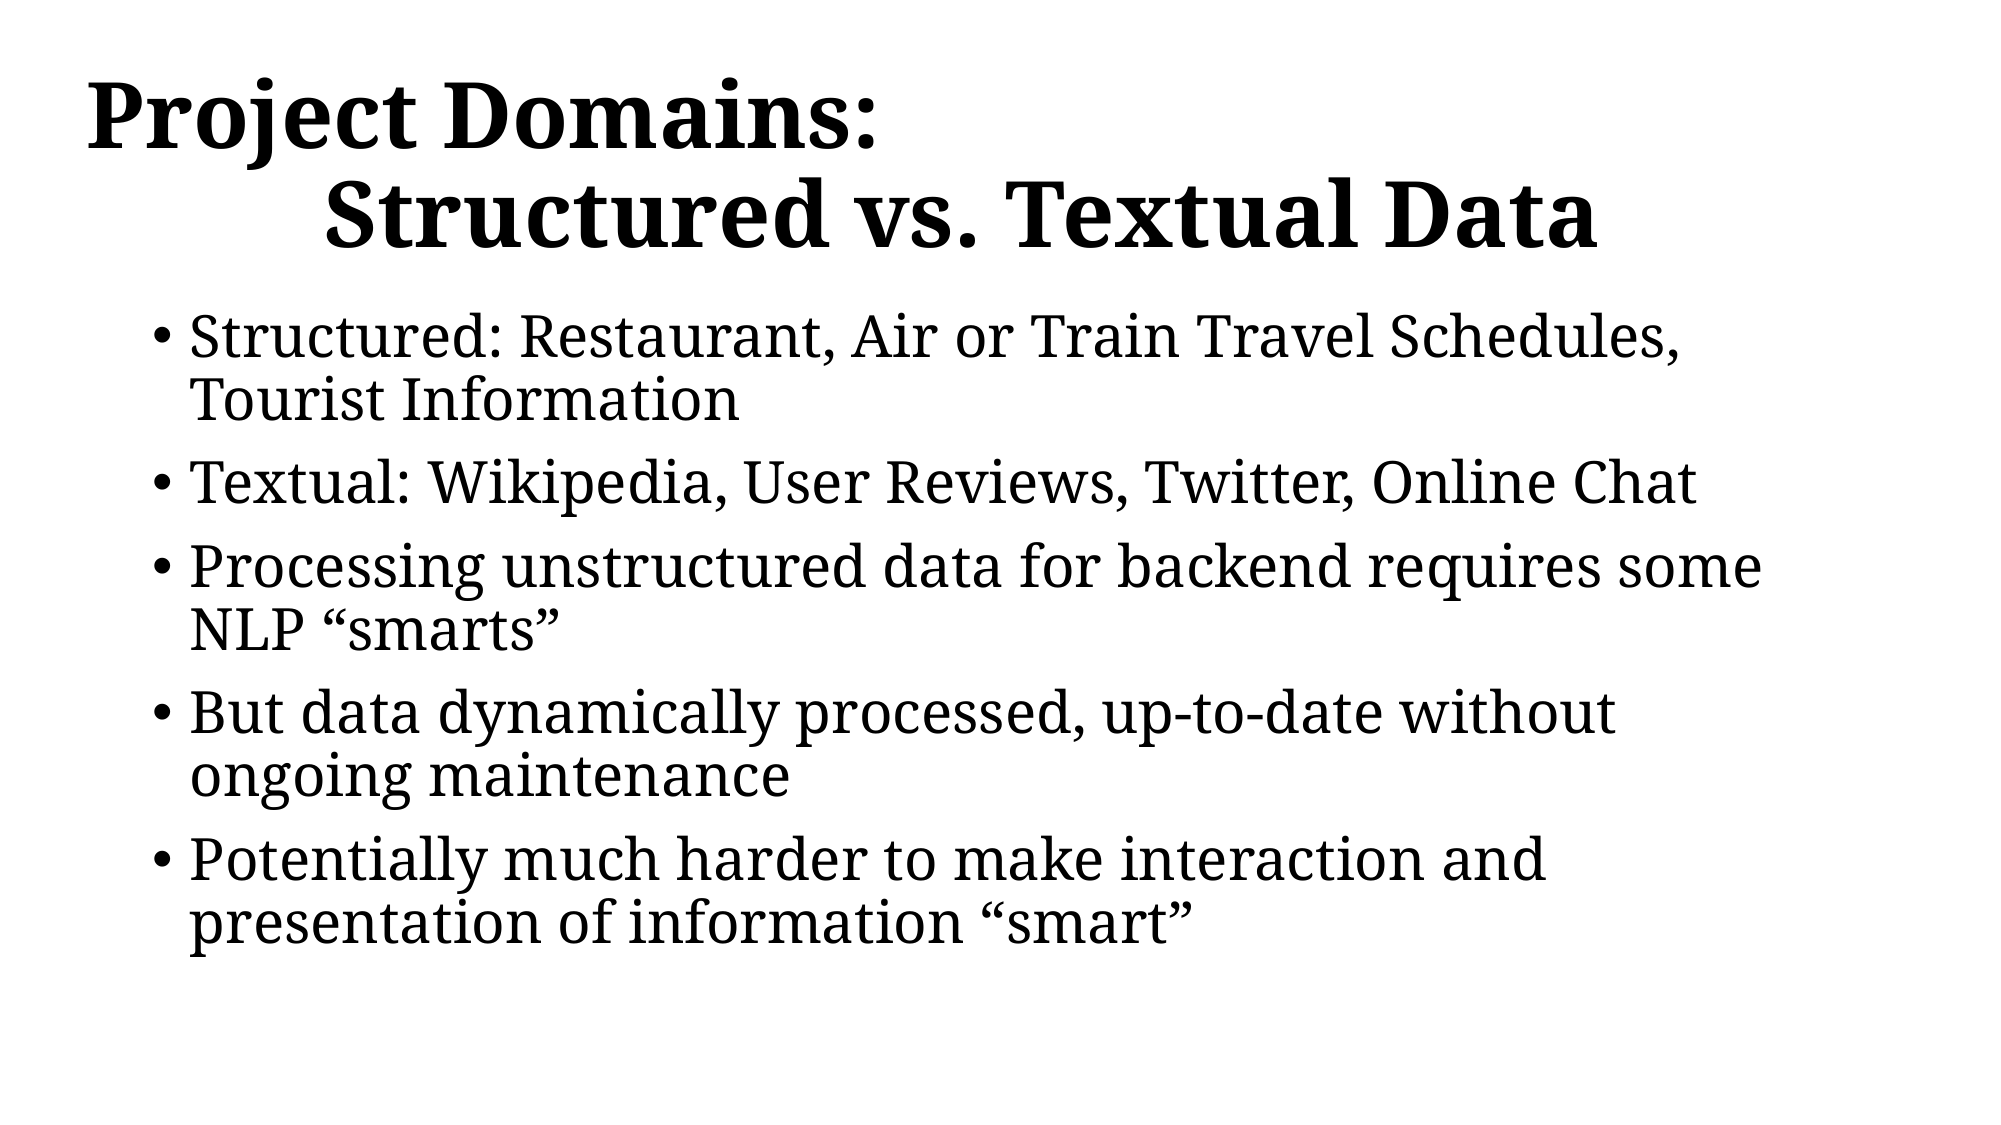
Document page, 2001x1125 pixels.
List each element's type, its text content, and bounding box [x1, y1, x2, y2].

title Project Domains: Structured vs. Textual Data [71, 59, 1957, 278]
list Structured: Restaurant, Air or Train Travel Schedules, Tourist Information Textual: Wikipedia, User Reviews, Twitter, Online Chat Processing unstructured data for backend requires some NLP “smarts” But data dynamically processed, up-to-date without ongoing maintenance Potentially much harder to make interaction and presentation of information “smart” [137, 299, 1863, 1014]
